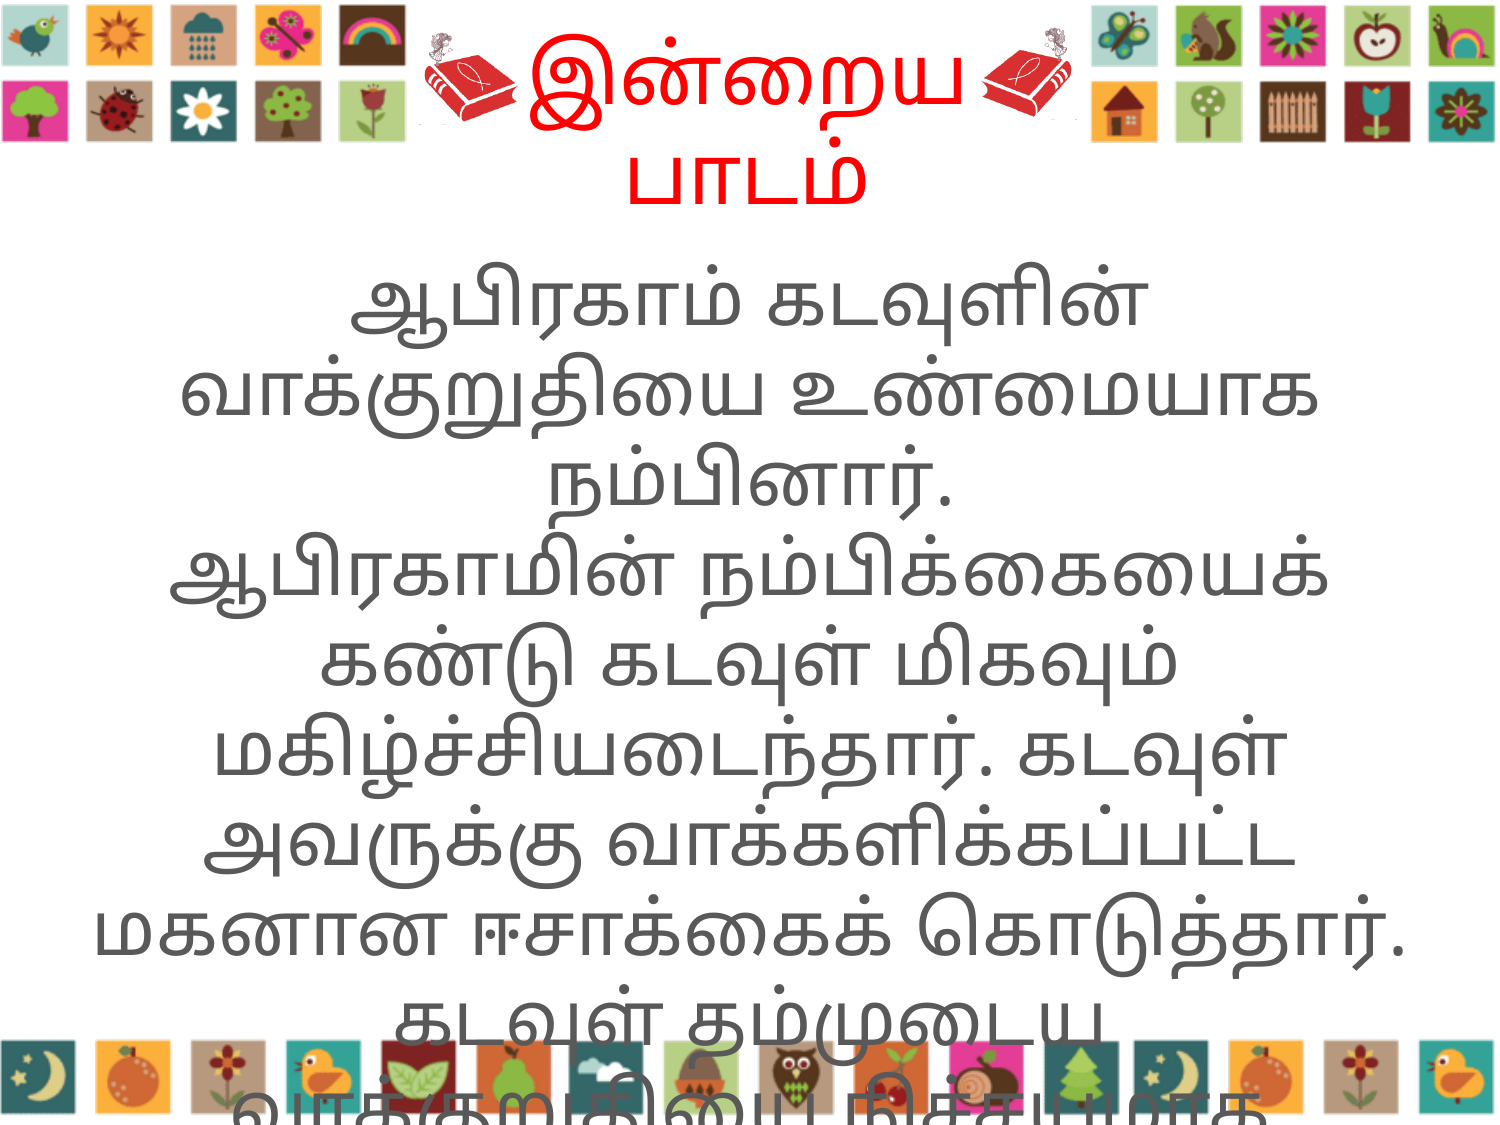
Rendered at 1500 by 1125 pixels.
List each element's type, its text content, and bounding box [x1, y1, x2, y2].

picture [0, 3, 550, 150]
picture [950, 3, 1500, 150]
text_box இன்றைய பாடம் [414, 13, 1080, 229]
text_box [0, 1028, 1500, 1118]
text_box ஆபிரகாம் கடவுளின் வாக்குறுதியை உண்மையாக நம்பினார். ஆபிரகாமின் நம்பிக்கையைக் கண்டு கடவுள் மிகவும் மகிழ்ச்சியடைந்தார். கடவுள் அவருக்கு வாக்களிக்கப்பட்ட மகனான ஈசாக்கைக் கொடுத்தார். கடவுள் தம்முடைய வாக்குறுதியை நிச்சயமாக நிறைவேற்றுவார், அது நமக்கு சாத்தியமற்றதாகத் தோன்றினாலும். [76, 243, 1424, 1027]
